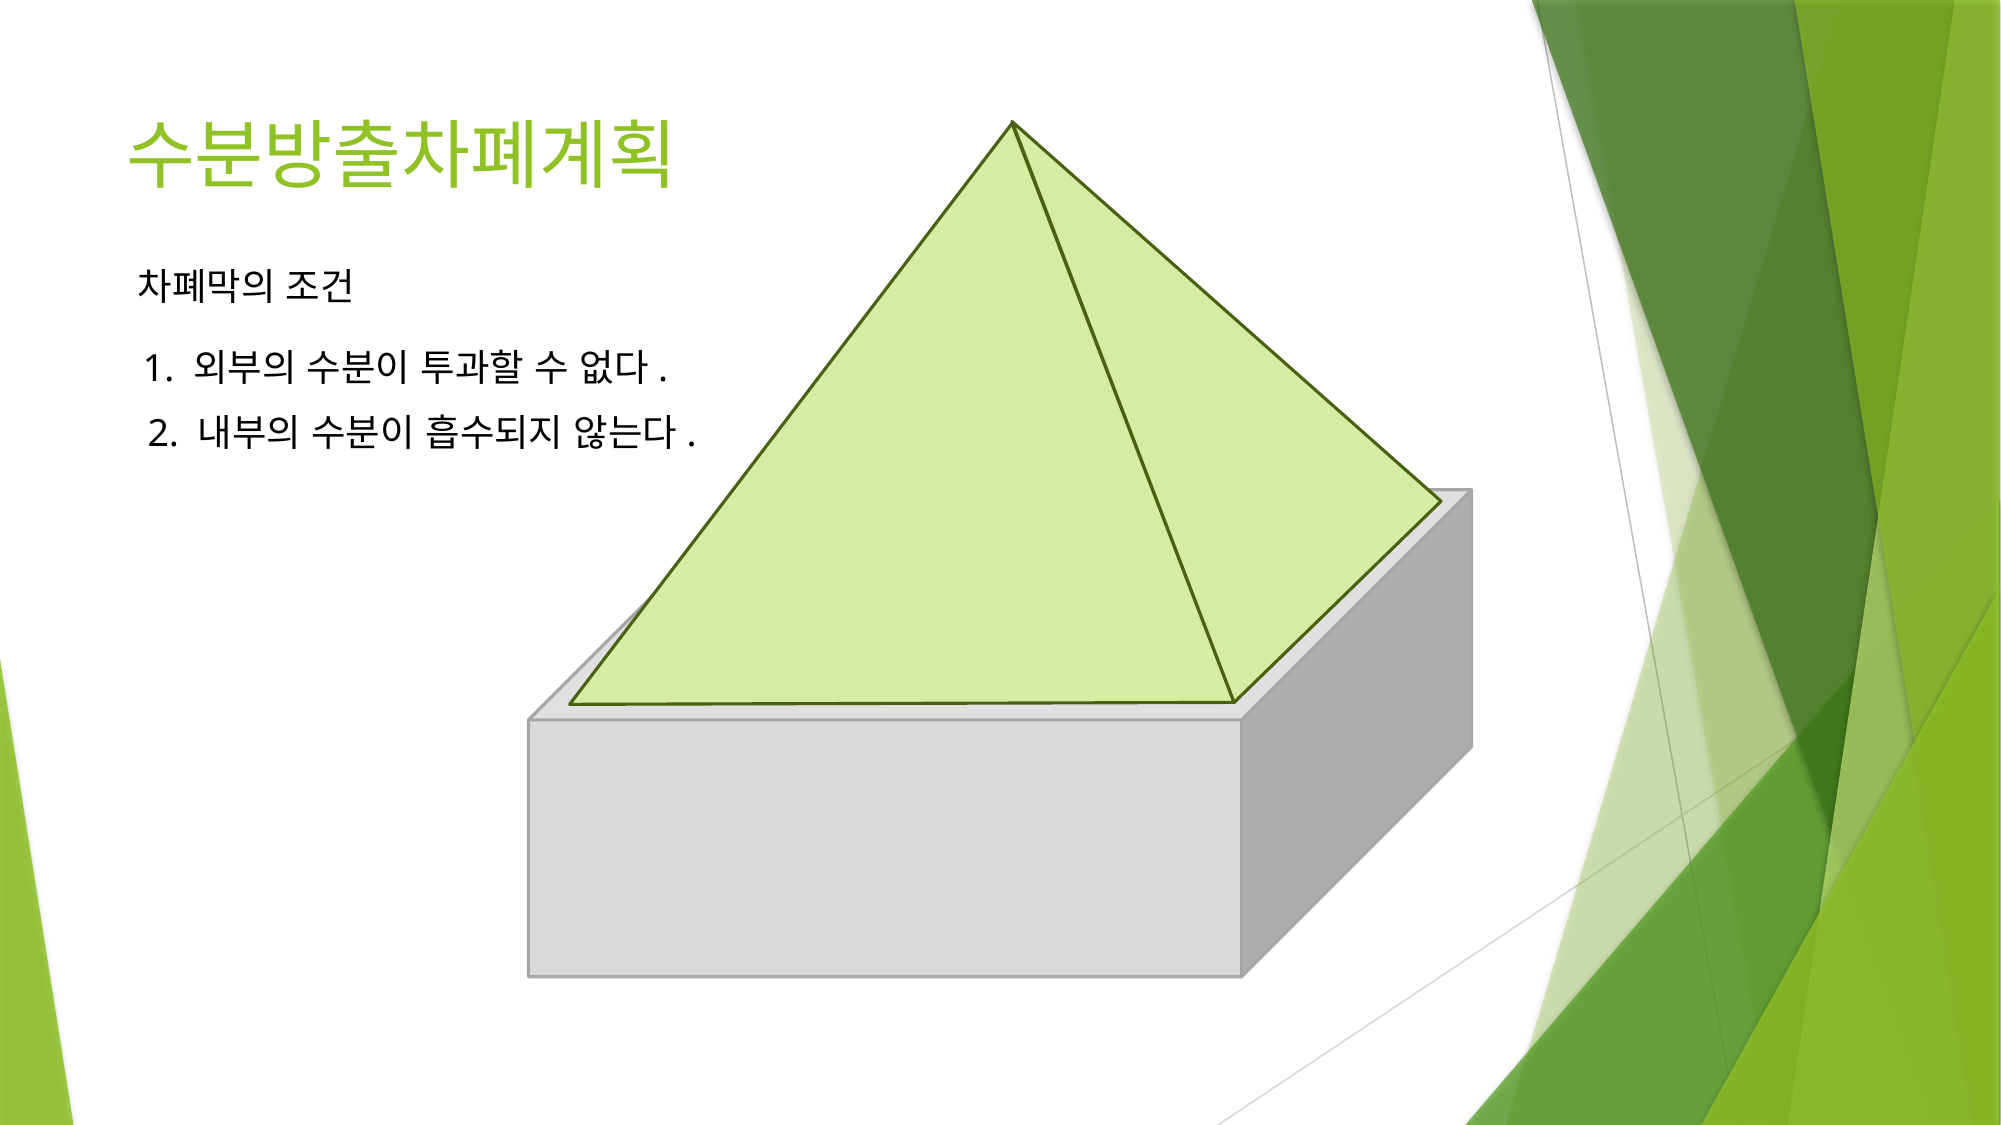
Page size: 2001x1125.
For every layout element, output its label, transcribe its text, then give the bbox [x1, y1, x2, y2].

title 수분방출차폐계획 [111, 99, 1522, 317]
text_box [569, 121, 1442, 705]
text_box 1. 외부의 수분이 투과할 수 없다. [128, 337, 564, 397]
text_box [527, 489, 1473, 978]
text_box 차폐막의 조건 [122, 256, 371, 316]
text_box 2. 내부의 수분이 흡수되지 않는다. [132, 401, 564, 462]
